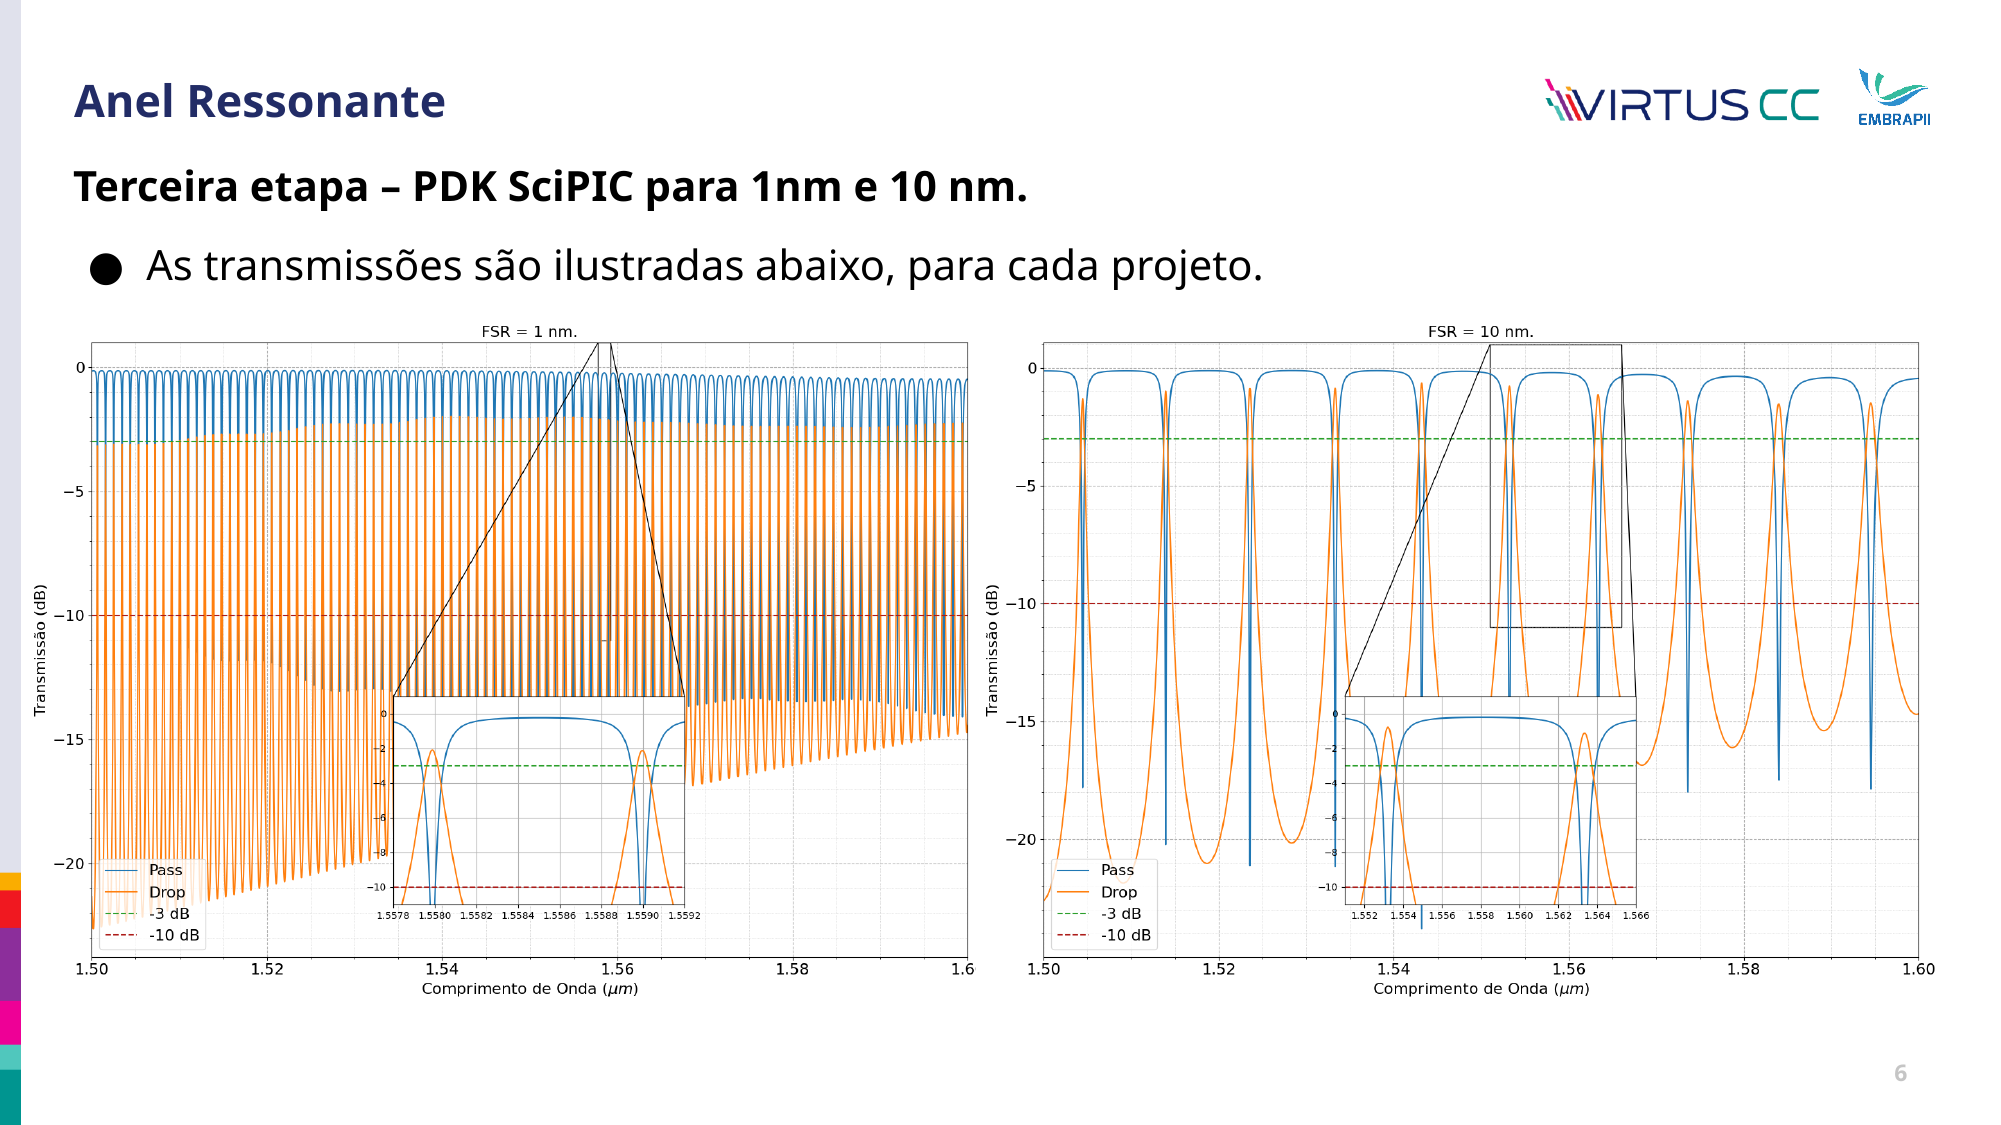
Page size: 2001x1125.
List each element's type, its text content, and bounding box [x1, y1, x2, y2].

picture [24, 315, 1946, 1009]
picture [0, 0, 21, 1125]
title Anel Ressonante [72, 70, 919, 261]
picture [1544, 78, 1820, 121]
picture [1859, 68, 1930, 125]
slide_number ‹#› [1888, 1058, 1928, 1125]
text_box Terceira etapa – PDK SciPIC para 1nm e 10 nm. As transmissões são ilustradas abaixo, para cada projeto. [71, 128, 1866, 290]
